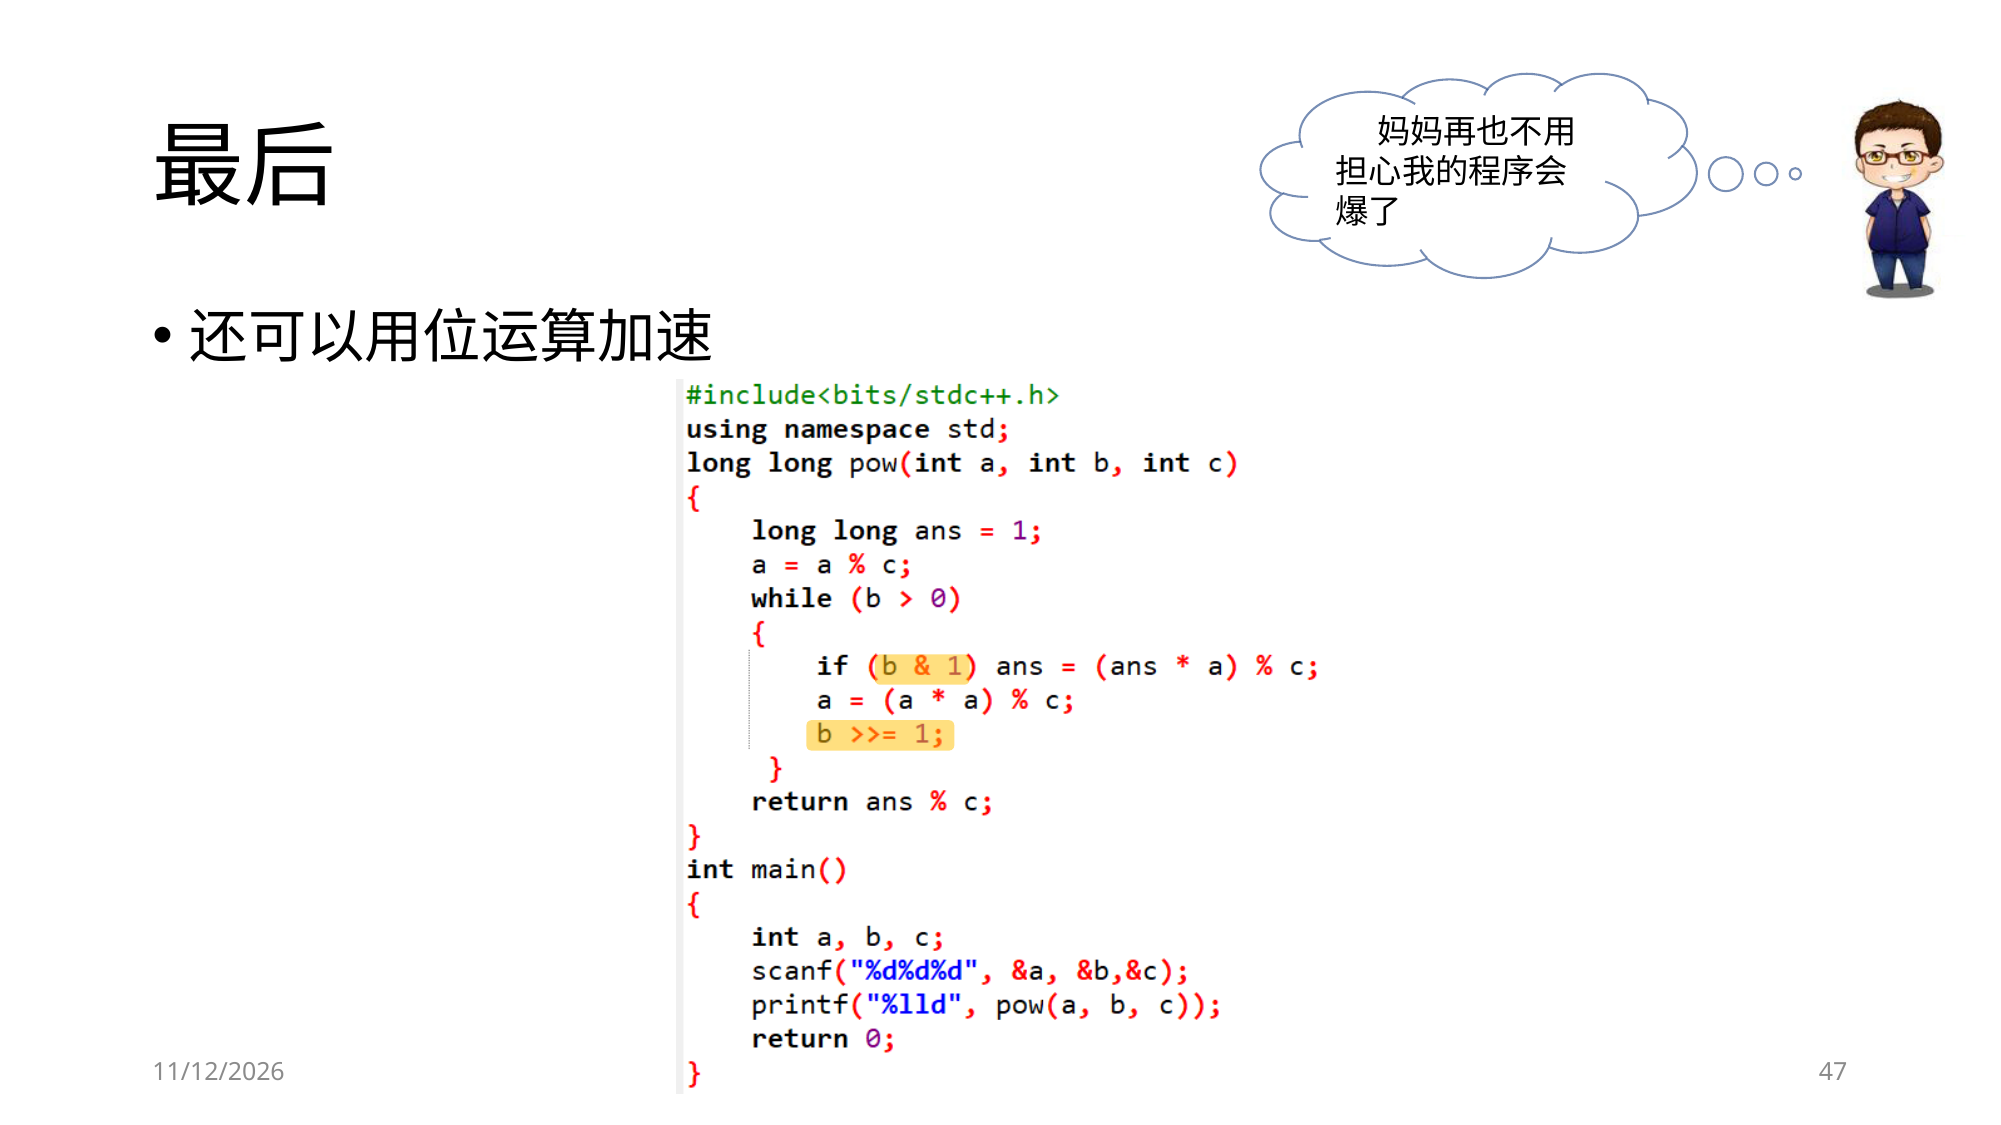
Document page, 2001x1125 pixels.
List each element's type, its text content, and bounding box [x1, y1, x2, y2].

list 还可以用位运算加速 [137, 299, 1863, 1014]
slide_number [137, 1042, 588, 1103]
slide_number 47 [1412, 1042, 1863, 1103]
picture [676, 379, 1324, 1094]
title 最后 [137, 59, 1863, 278]
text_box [1260, 69, 2000, 323]
